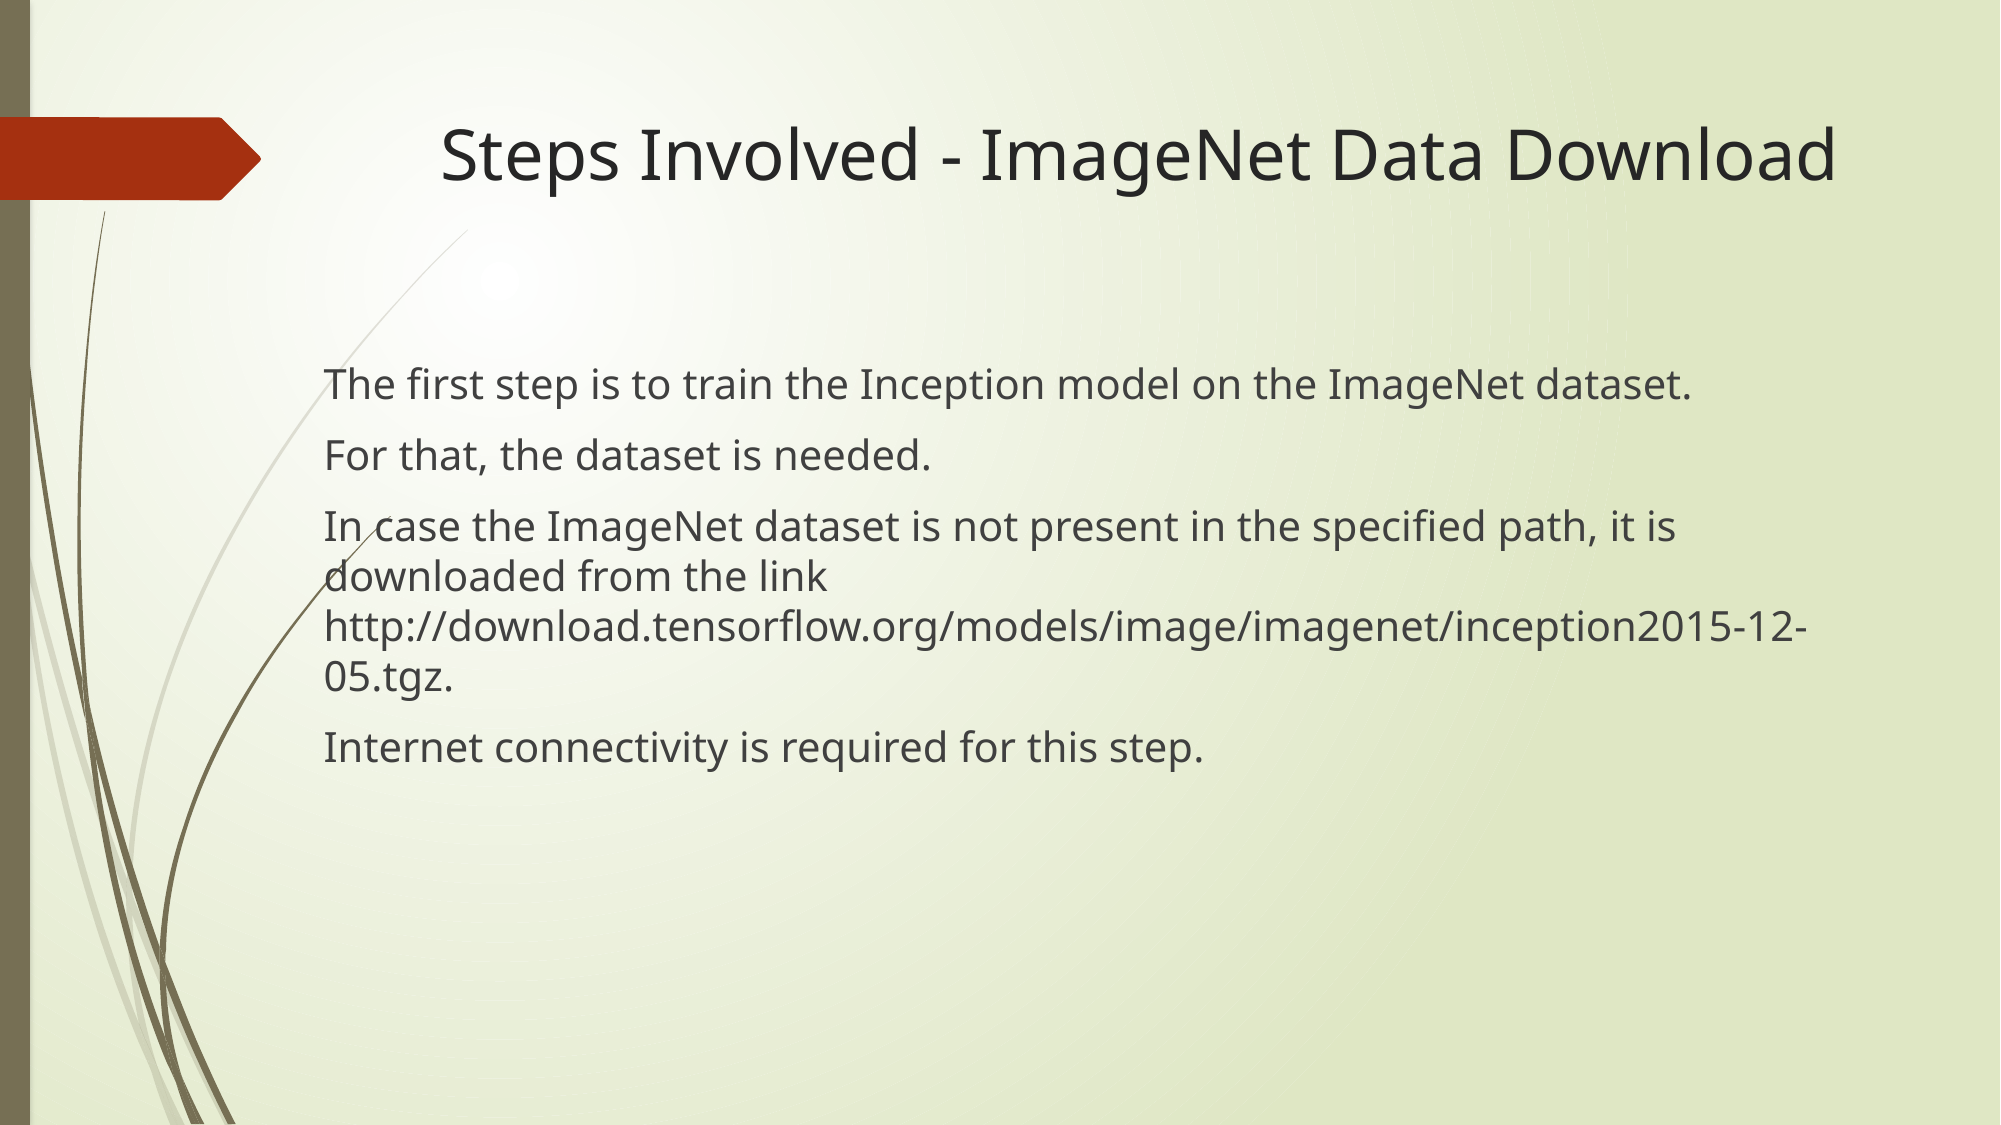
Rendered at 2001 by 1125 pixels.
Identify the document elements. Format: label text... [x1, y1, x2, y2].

title Steps Involved - ImageNet Data Download [425, 102, 1888, 313]
list The ﬁrst step is to train the Inception model on the ImageNet dataset. For that, the dataset is needed. In case the ImageNet dataset is not present in the speciﬁed path, it is downloaded from the link http://download.tensorﬂow.org/models/image/imagenet/inception2015-12-05.tgz. Internet connectivity is required for this step. [308, 350, 1888, 970]
